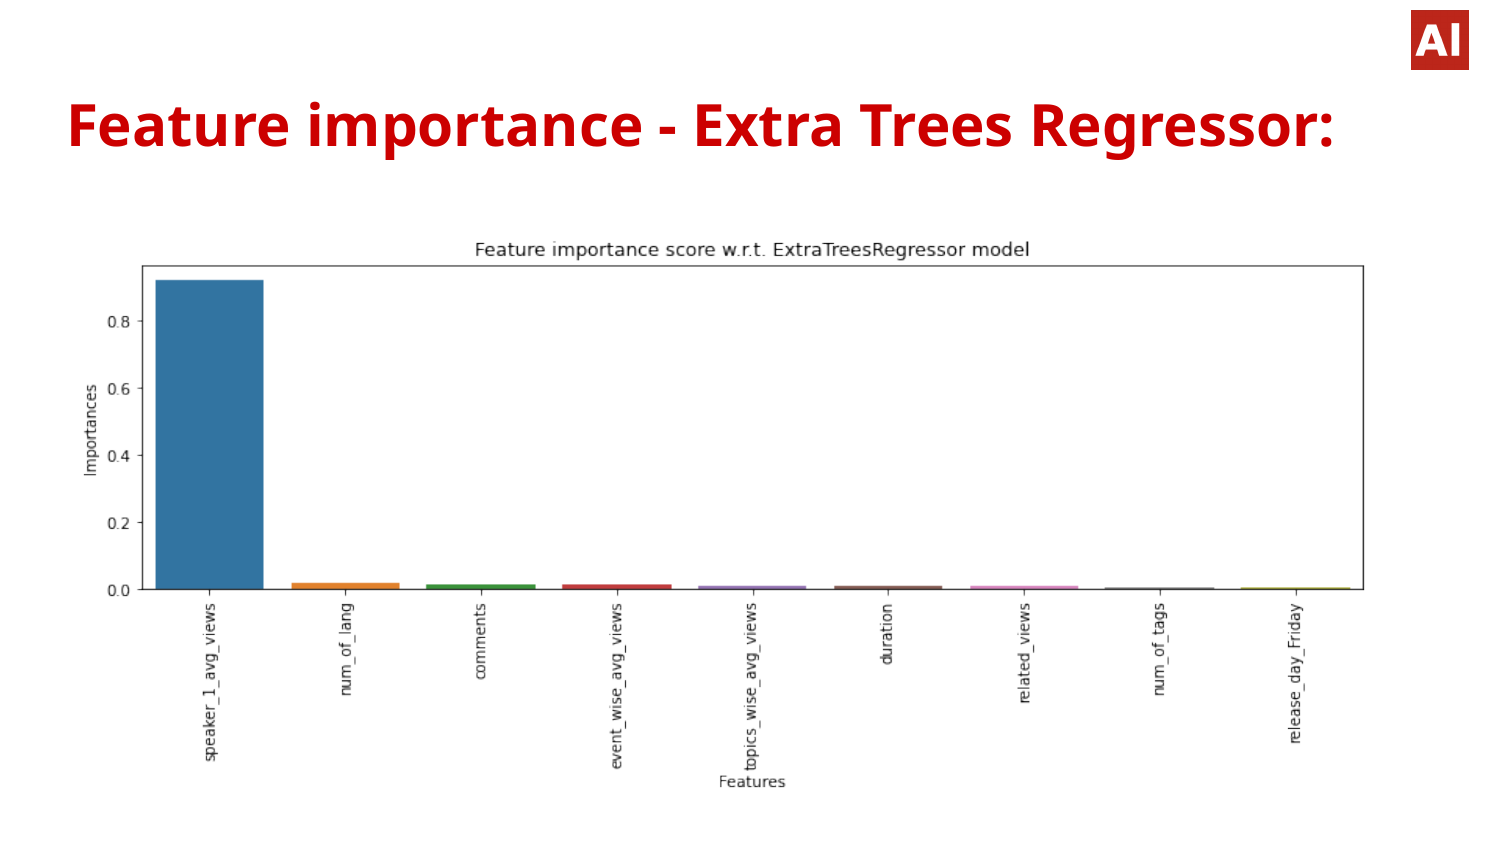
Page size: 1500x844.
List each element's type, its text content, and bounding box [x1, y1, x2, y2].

picture [1411, 10, 1469, 70]
picture [73, 230, 1374, 802]
title Feature importance - Extra Trees Regressor: [51, 72, 1449, 167]
